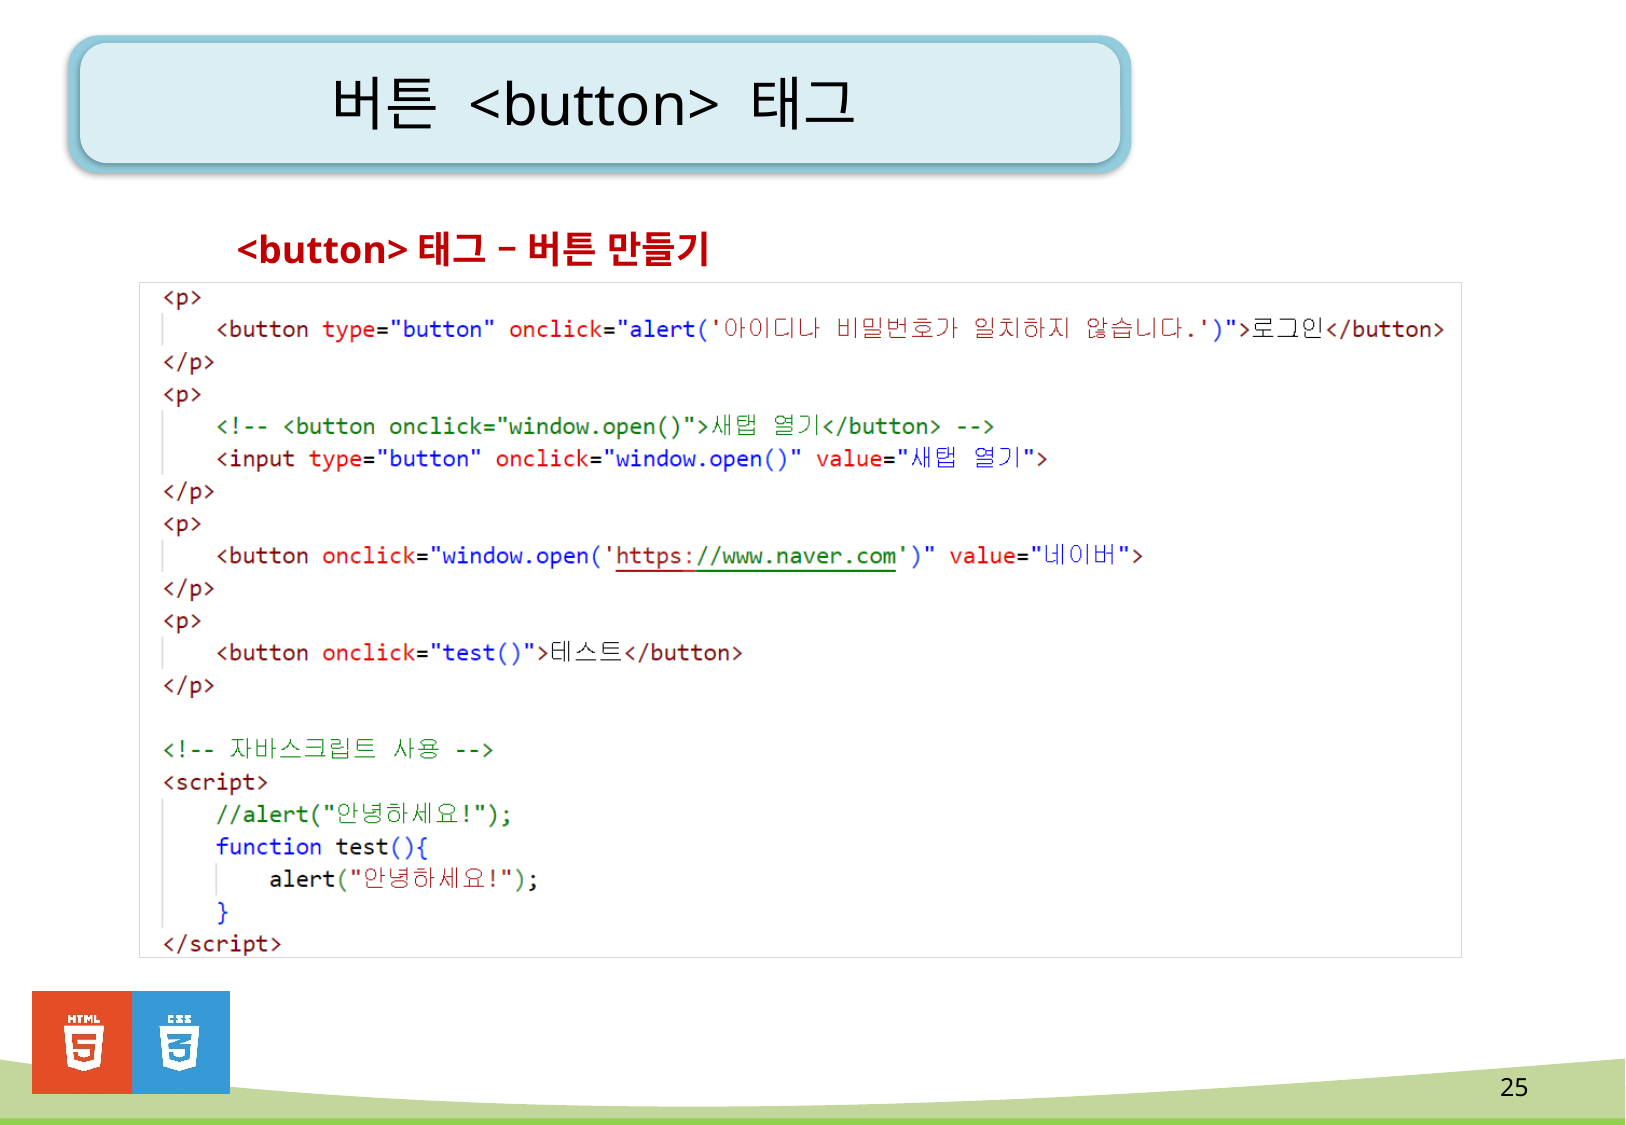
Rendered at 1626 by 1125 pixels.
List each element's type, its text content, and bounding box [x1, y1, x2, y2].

title 버튼 <button> 태그 [68, 32, 1121, 173]
picture [32, 991, 230, 1094]
picture [138, 282, 1462, 959]
text_box <button>태그 – 버튼 만들기 [221, 196, 872, 279]
slide_number 25 [1452, 1058, 1544, 1119]
